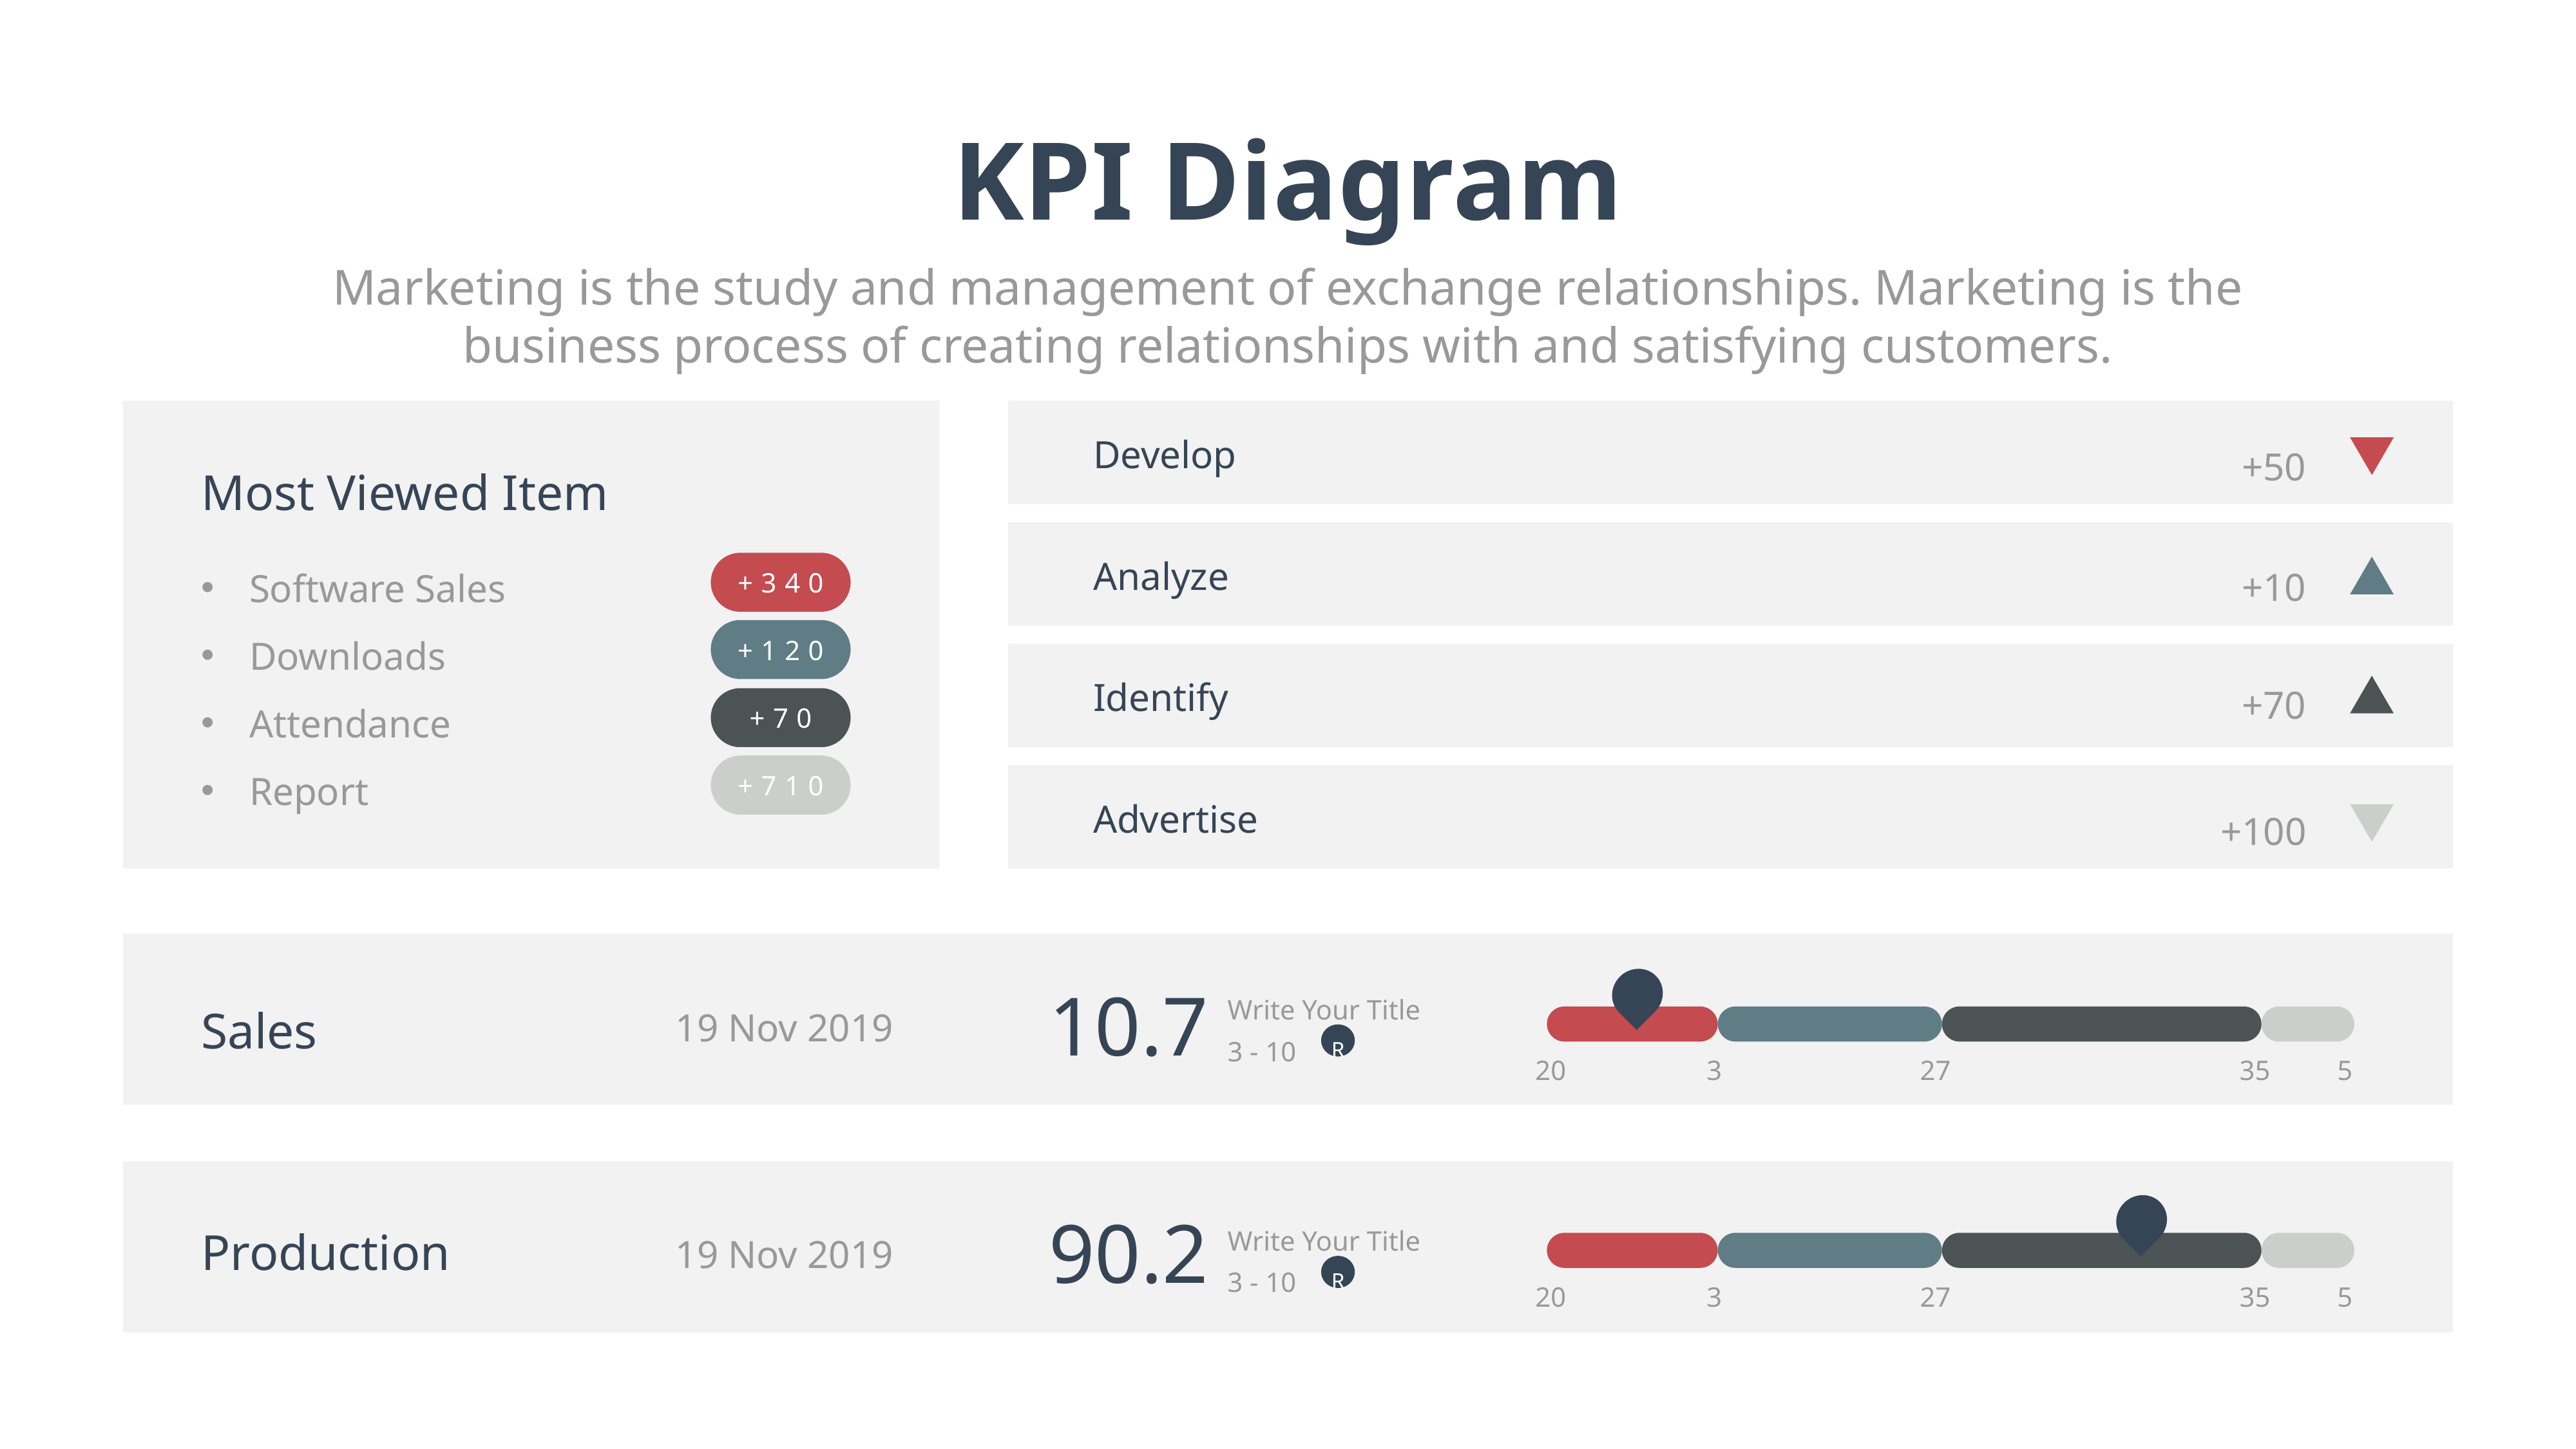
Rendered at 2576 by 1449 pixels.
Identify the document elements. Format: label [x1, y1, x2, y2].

text_box [122, 401, 940, 869]
text_box [1007, 401, 2454, 869]
text_box [281, 108, 2295, 379]
text_box [122, 933, 2454, 1332]
